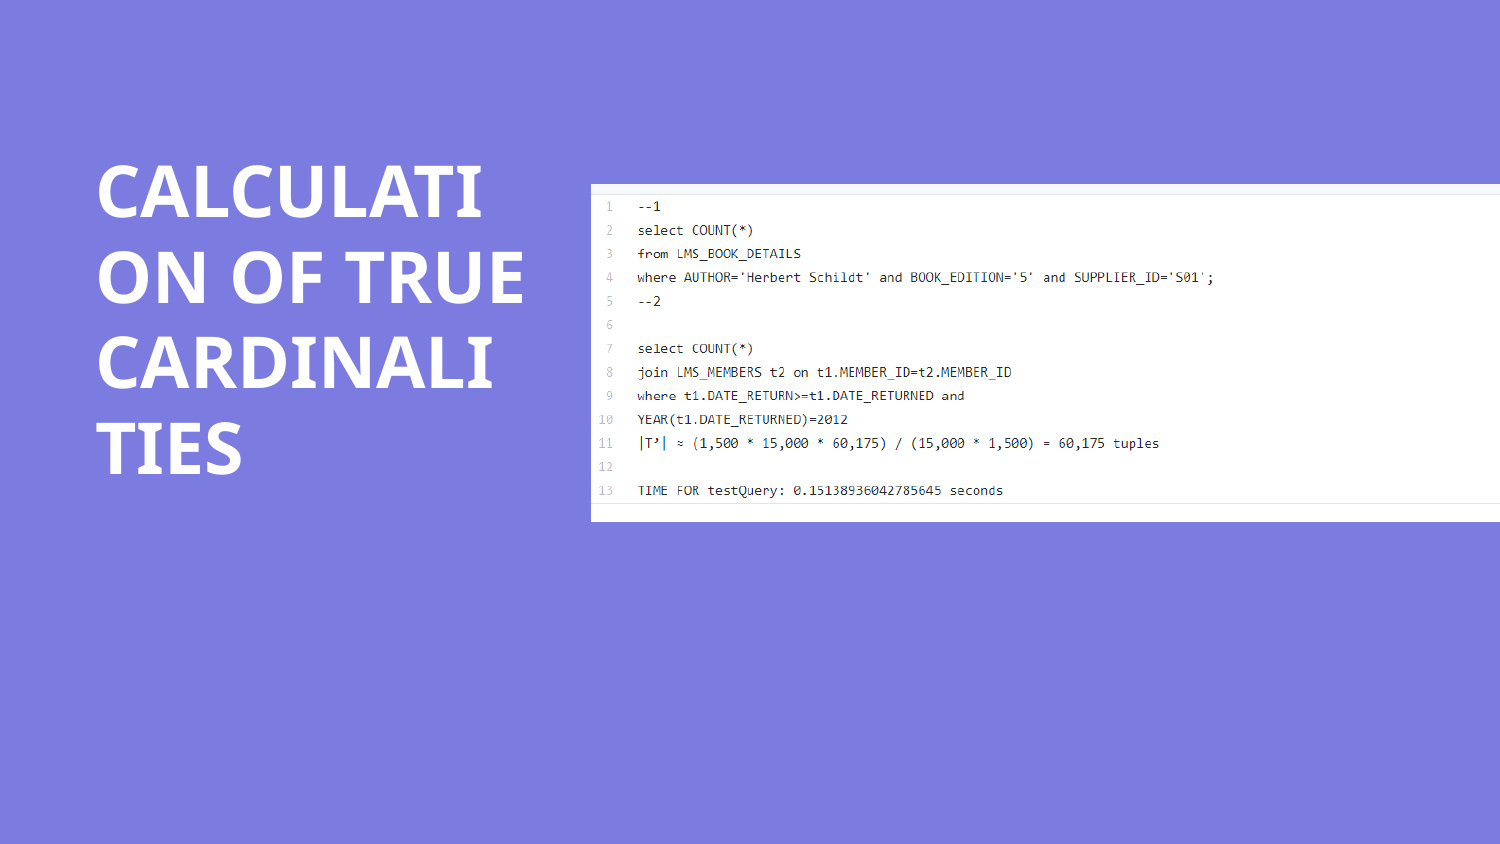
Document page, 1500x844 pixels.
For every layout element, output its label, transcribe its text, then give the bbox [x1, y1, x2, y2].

picture [591, 184, 1500, 522]
title CALCULATION OF TRUE CARDINALITIES [80, 86, 542, 549]
